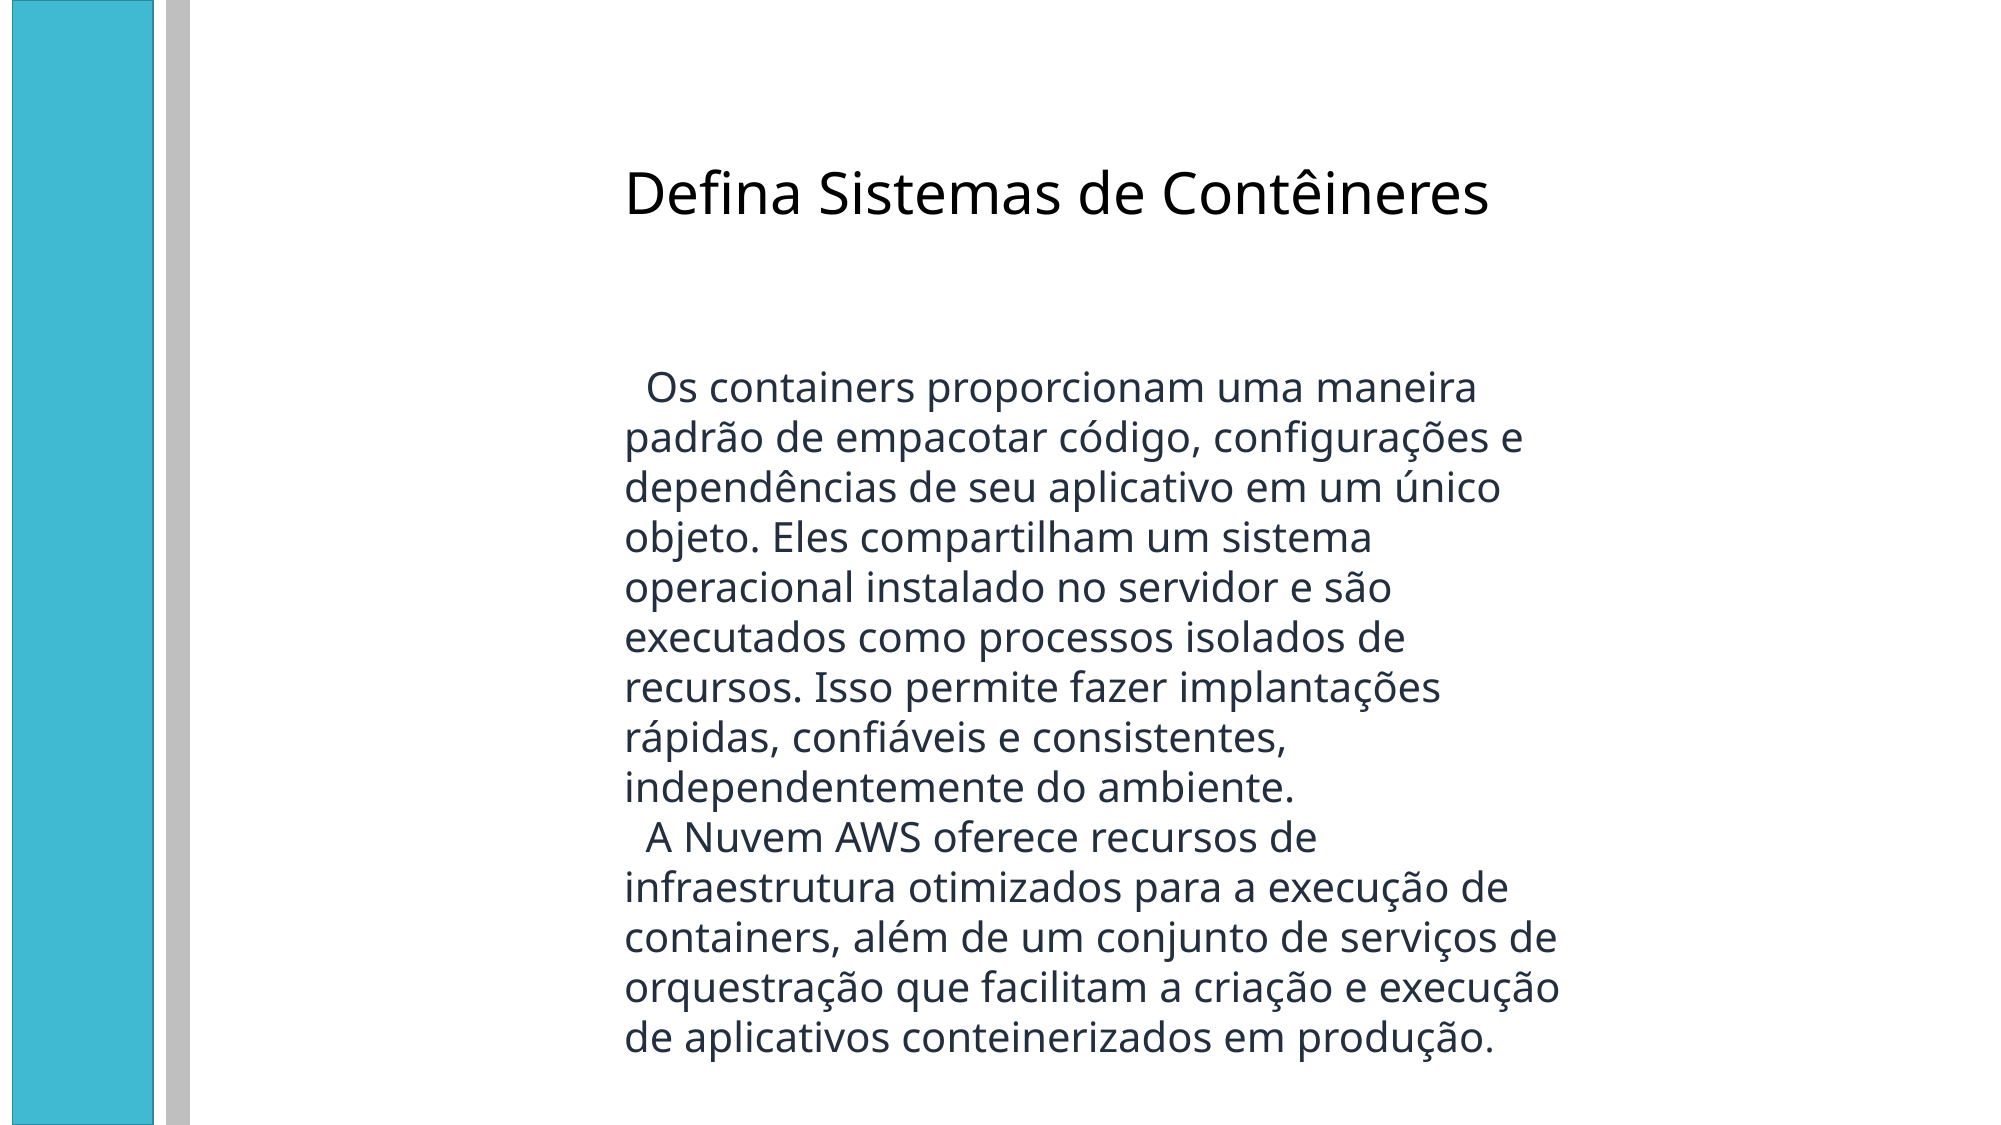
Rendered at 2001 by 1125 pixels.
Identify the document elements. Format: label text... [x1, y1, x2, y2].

text_box Defina Sistemas de Contêineres Os containers proporcionam uma maneira padrão de empacotar código, configurações e dependências de seu aplicativo em um único objeto. Eles compartilham um sistema operacional instalado no servidor e são executados como processos isolados de recursos. Isso permite fazer implantações rápidas, confiáveis e consistentes, independentemente do ambiente. A Nuvem AWS oferece recursos de infraestrutura otimizados para a execução de containers, além de um conjunto de serviços de orquestração que facilitam a criação e execução de aplicativos conteinerizados em produção. [609, 148, 1610, 1069]
text_box [12, 0, 154, 1125]
text_box [166, 0, 190, 1125]
